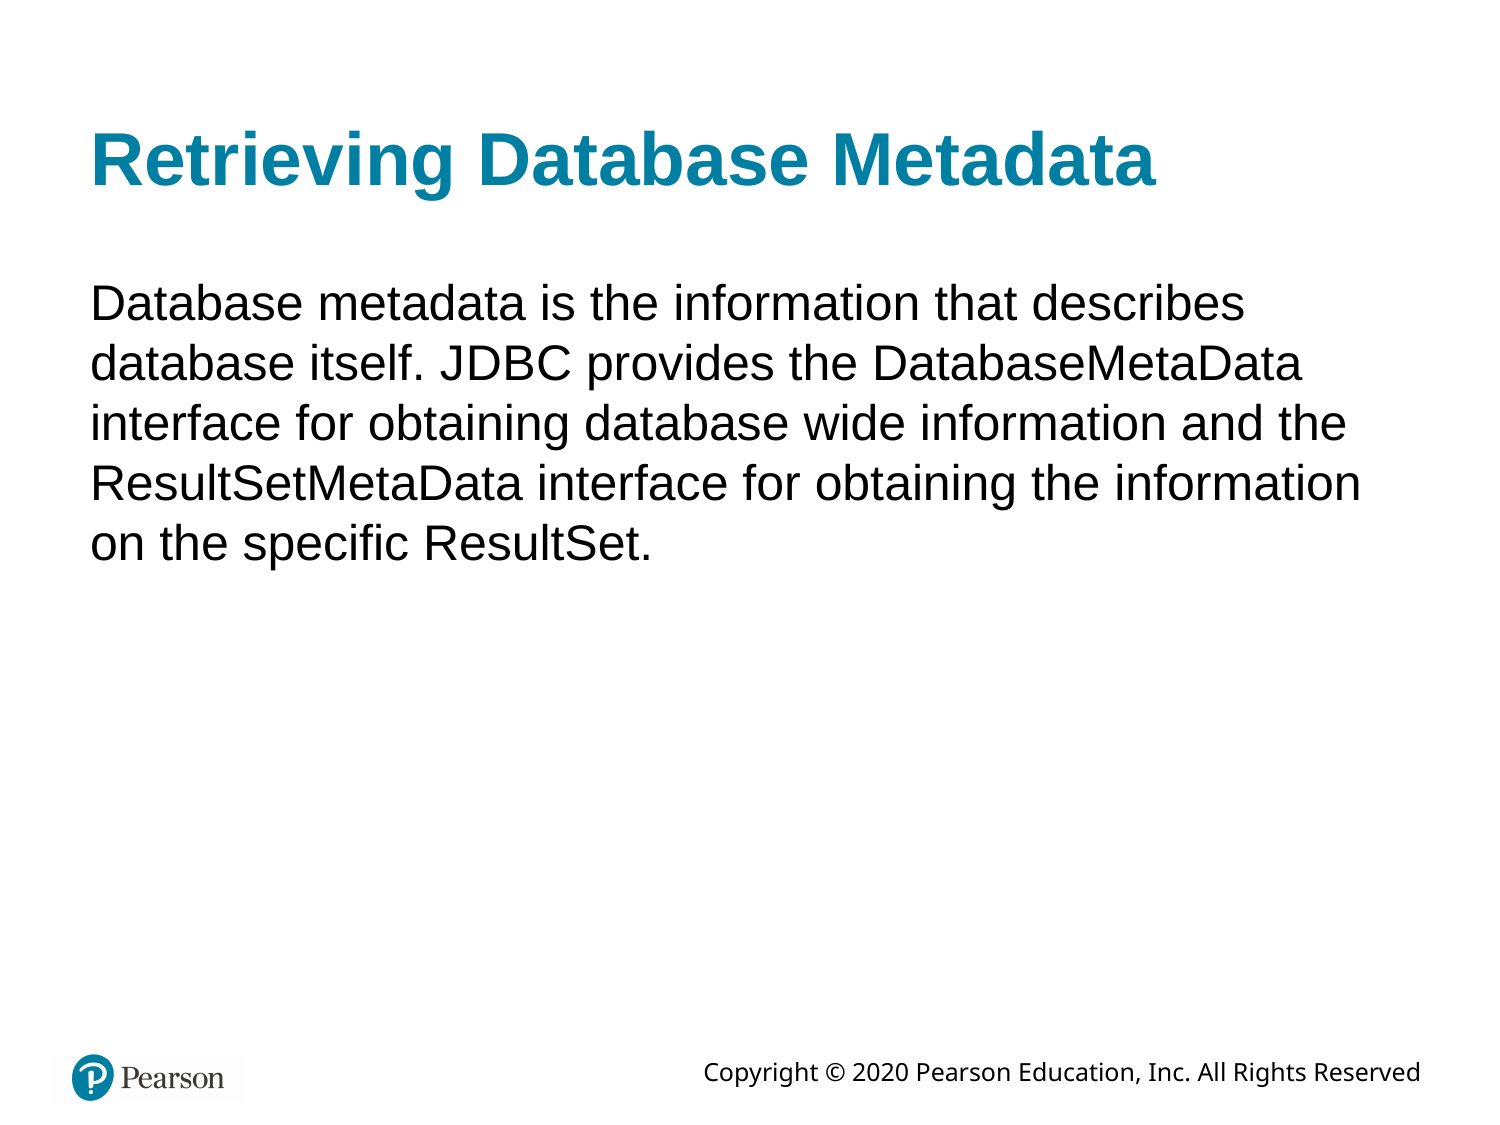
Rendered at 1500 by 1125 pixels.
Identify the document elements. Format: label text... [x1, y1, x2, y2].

list Database metadata is the information that describes database itself. J D B C provides the DatabaseMetaData interface for obtaining database wide information and the ResultSetMetaData interface for obtaining the information on the specific ResultSet. [75, 255, 1426, 826]
title Retrieving Database Metadata [75, 35, 1425, 216]
picture [51, 1053, 245, 1102]
